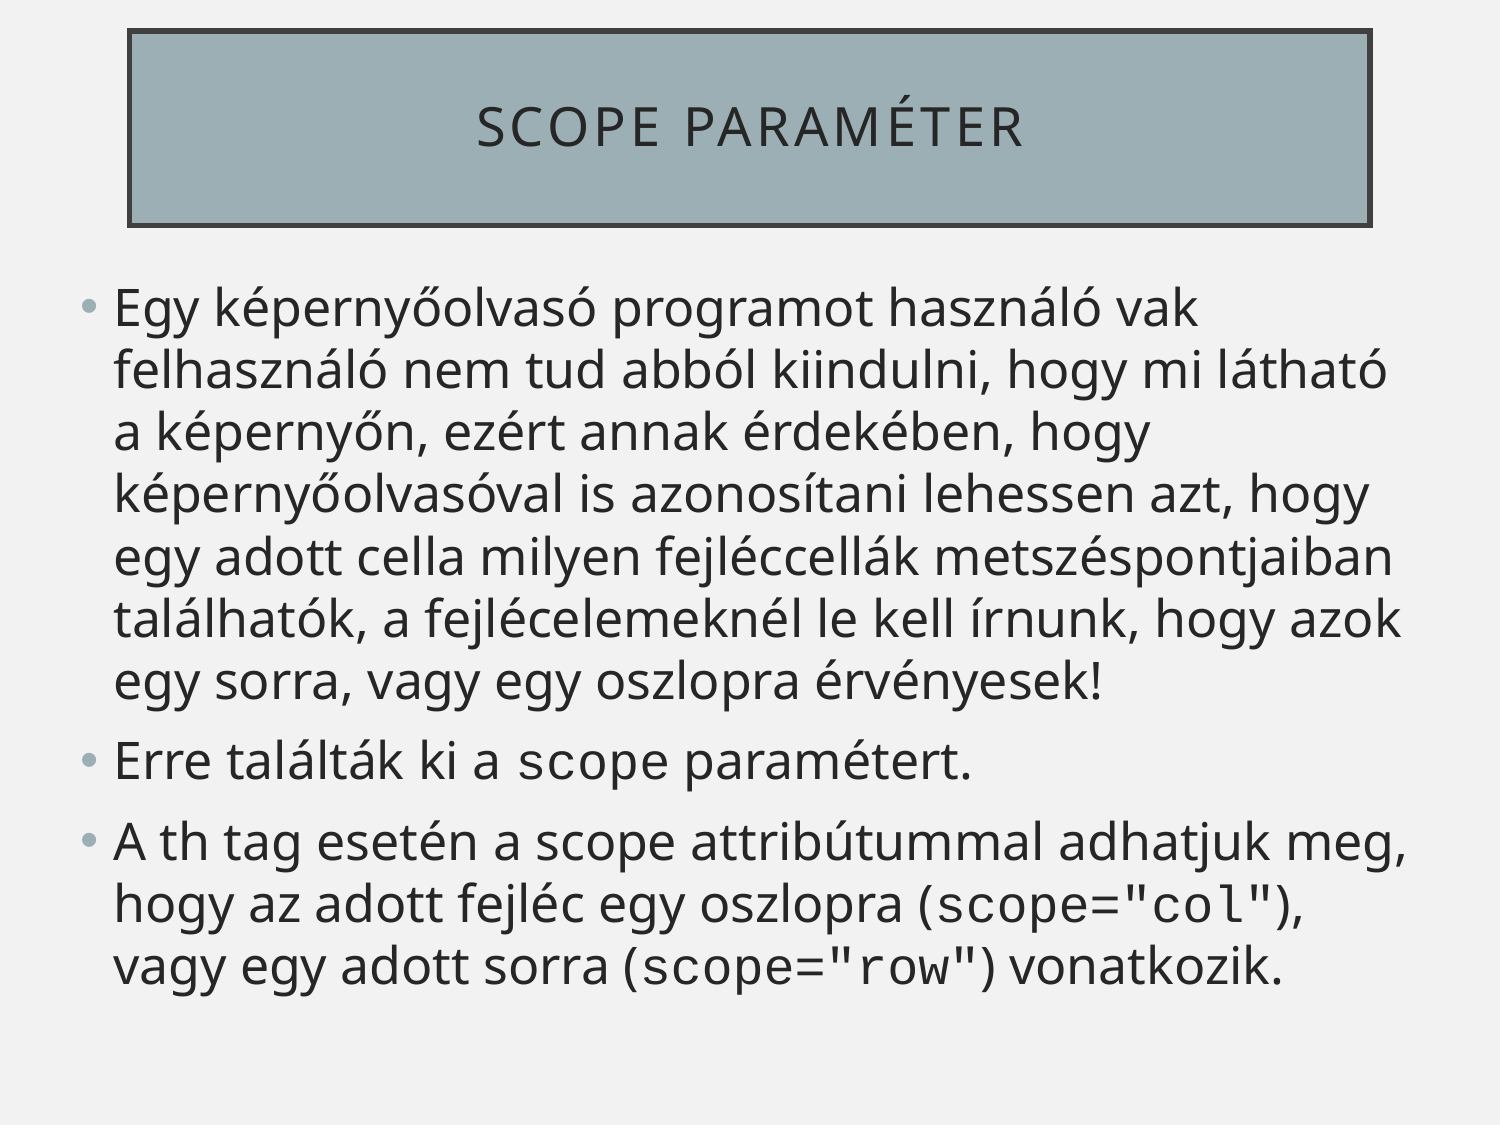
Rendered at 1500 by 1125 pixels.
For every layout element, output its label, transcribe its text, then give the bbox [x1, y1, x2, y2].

title Scope paraméter [127, 28, 1373, 228]
list Egy képernyőolvasó programot használó vak felhasználó nem tud abból kiindulni, hogy mi látható a képernyőn, ezért annak érdekében, hogy képernyőolvasóval is azonosítani lehessen azt, hogy egy adott cella milyen fejléccellák metszéspontjaiban találhatók, a fejlécelemeknél le kell írnunk, hogy azok egy sorra, vagy egy oszlopra érvényesek! Erre találták ki a scope paramétert. A th tag esetén a scope attribútummal adhatjuk meg, hogy az adott fejléc egy oszlopra (scope="col"), vagy egy adott sorra (scope="row") vonatkozik. [64, 267, 1436, 1047]
